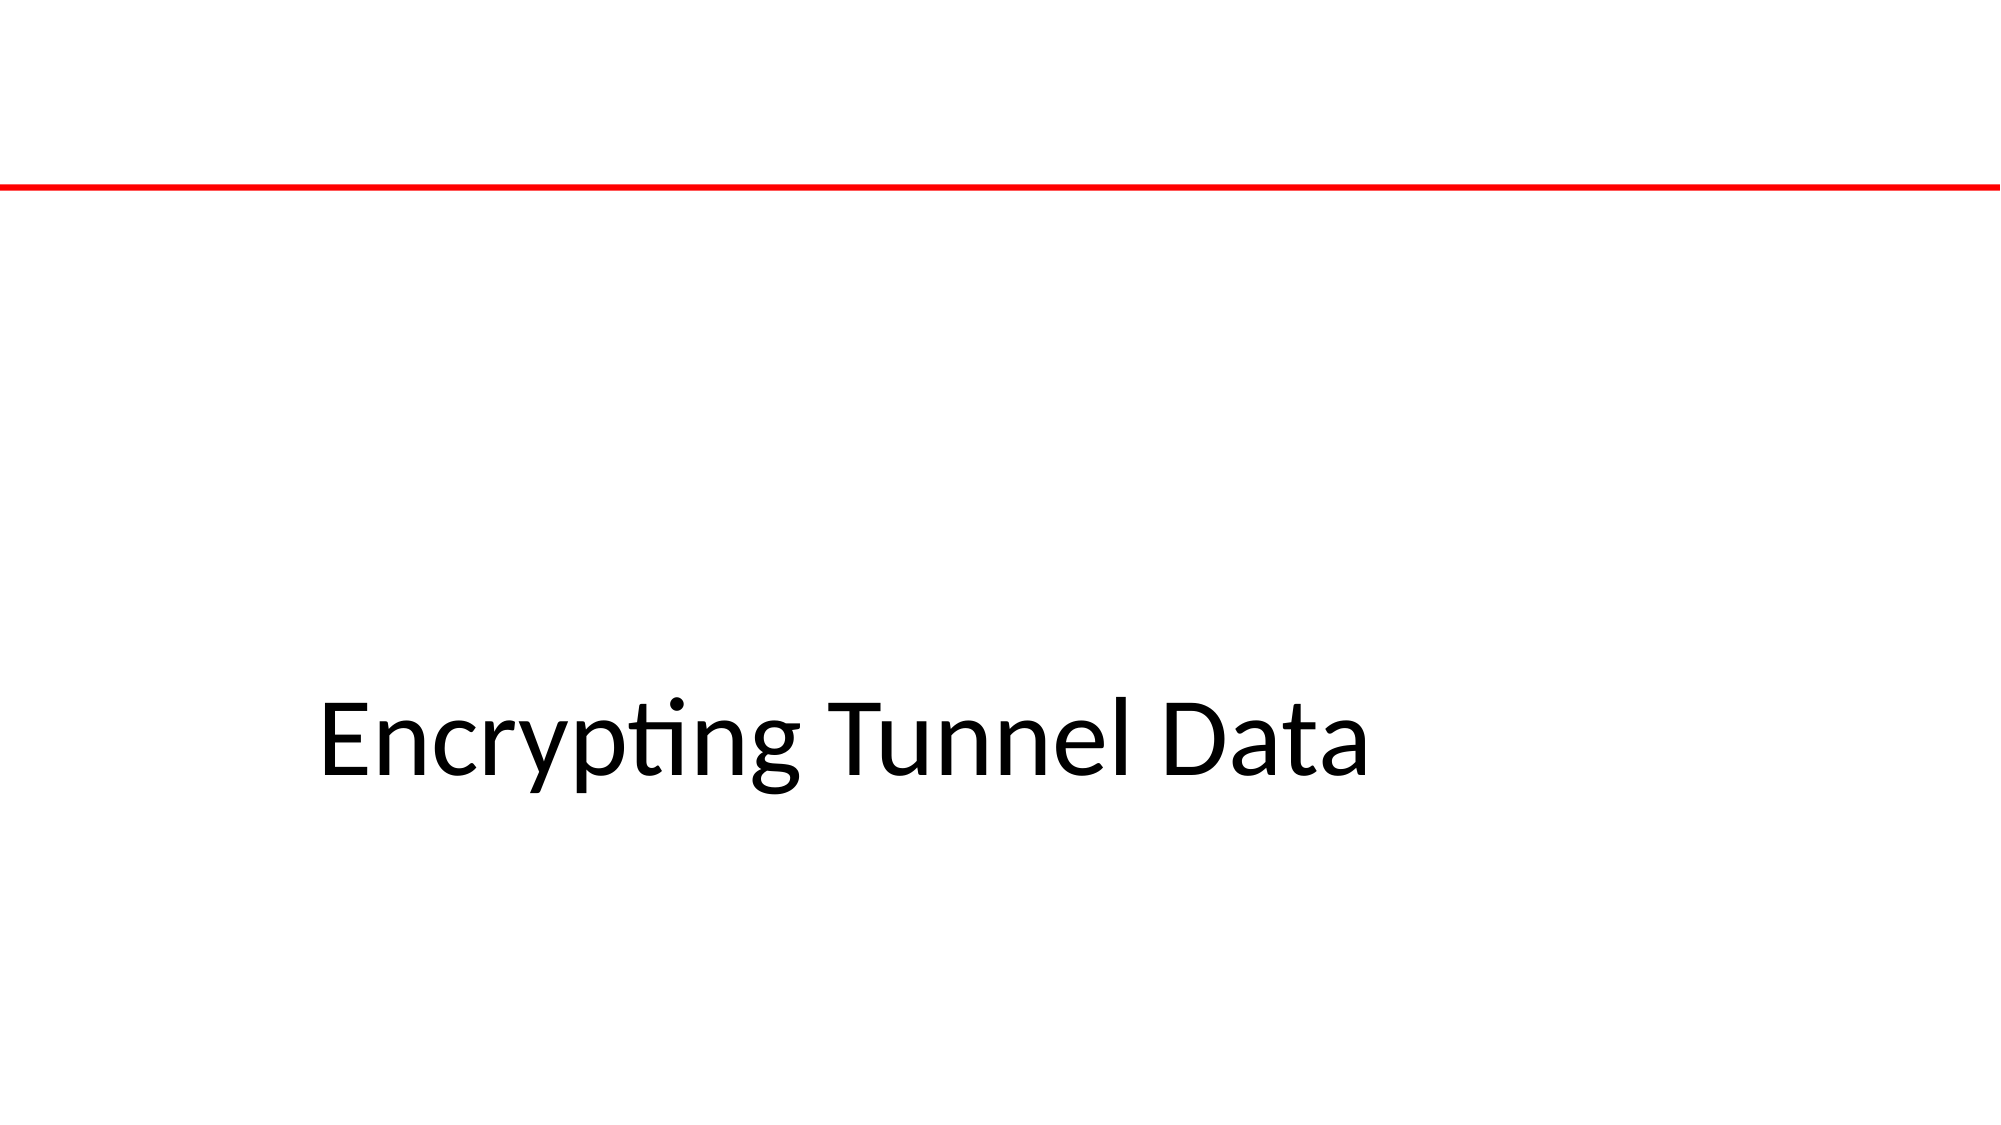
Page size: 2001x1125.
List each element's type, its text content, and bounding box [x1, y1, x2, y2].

title Encrypting Tunnel Data [302, 639, 1720, 808]
